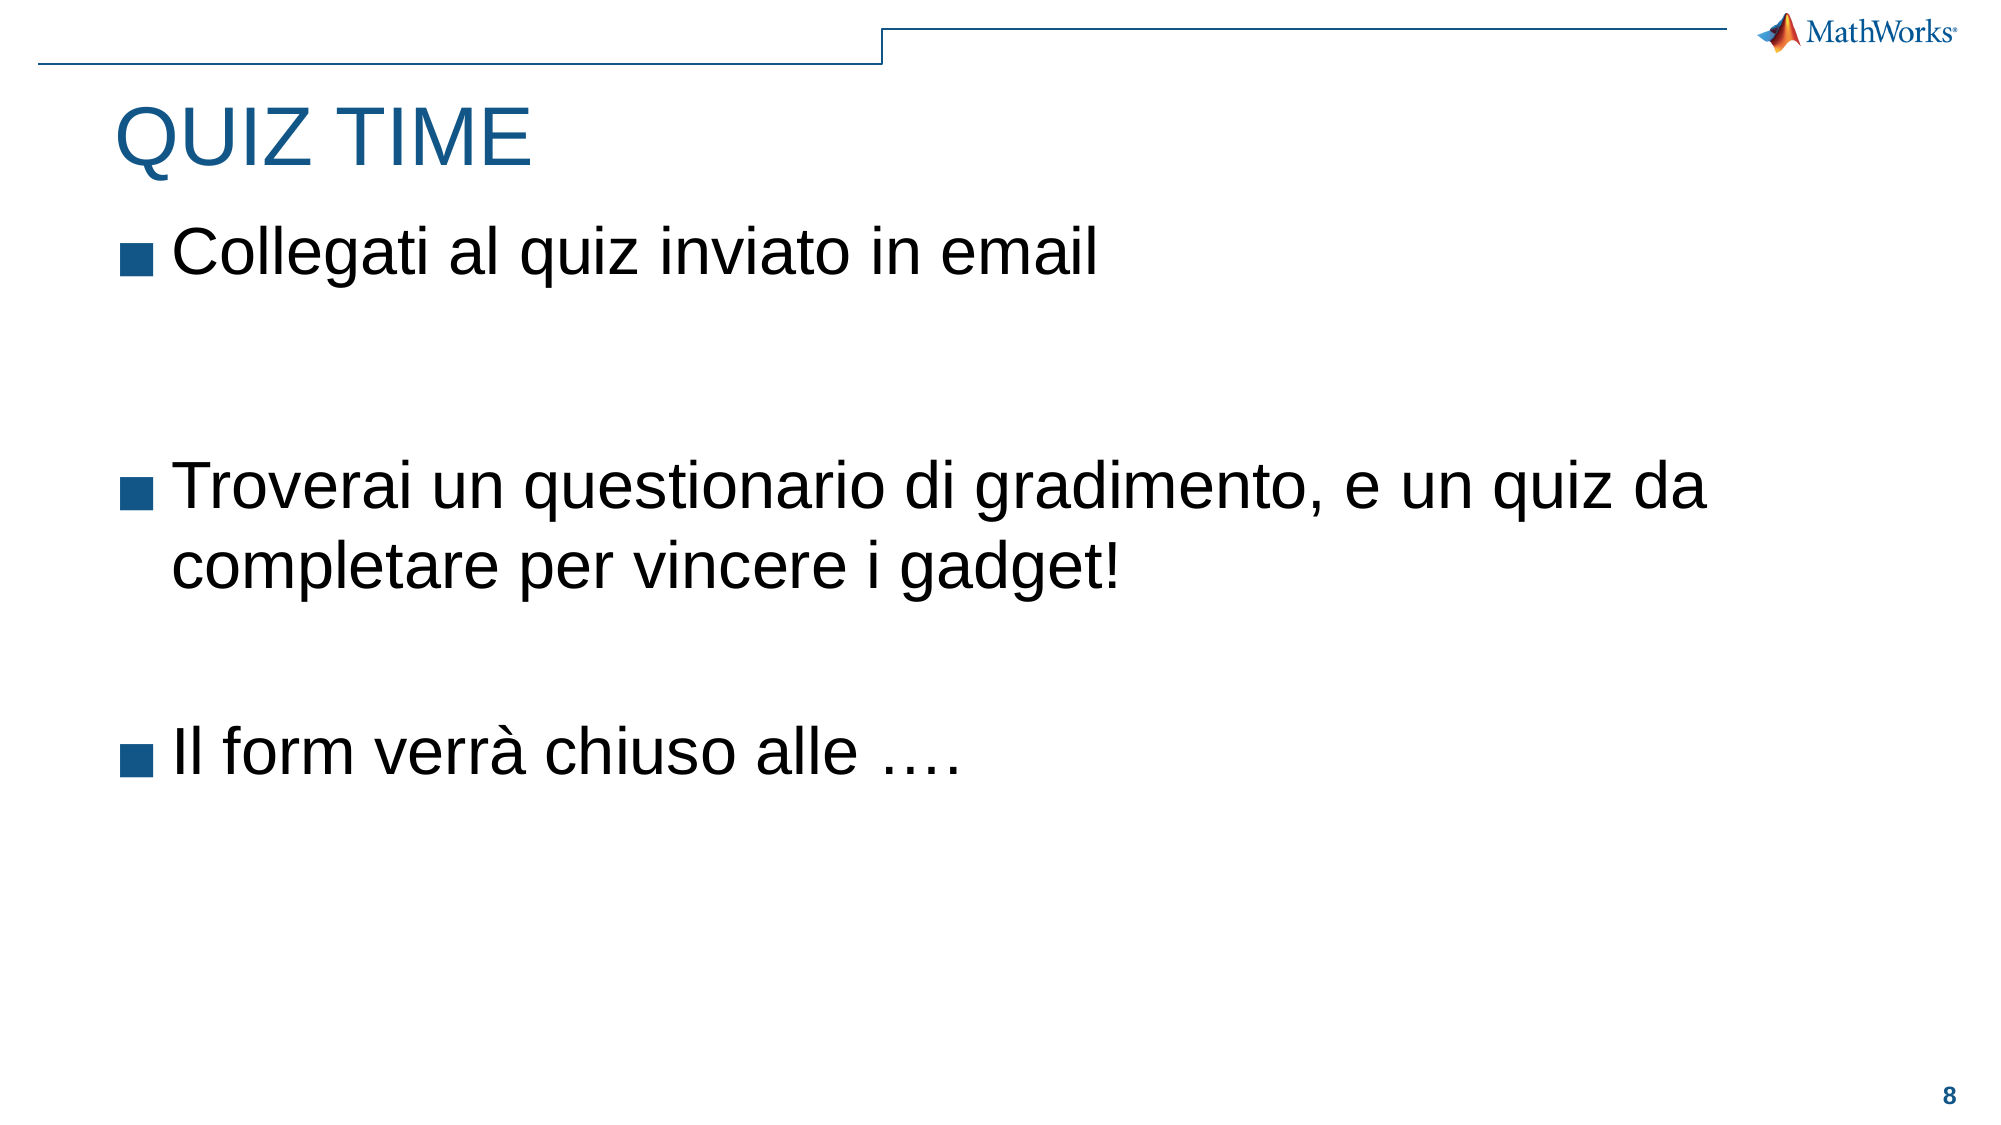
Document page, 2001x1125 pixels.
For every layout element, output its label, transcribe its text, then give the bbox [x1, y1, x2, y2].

list Collegati al quiz inviato in email Troverai un questionario di gradimento, e un quiz da completare per vincere i gadget! Il form verrà chiuso alle …. [99, 200, 1875, 963]
picture [1751, 3, 1970, 63]
title QUIZ TIME [99, 75, 1867, 200]
